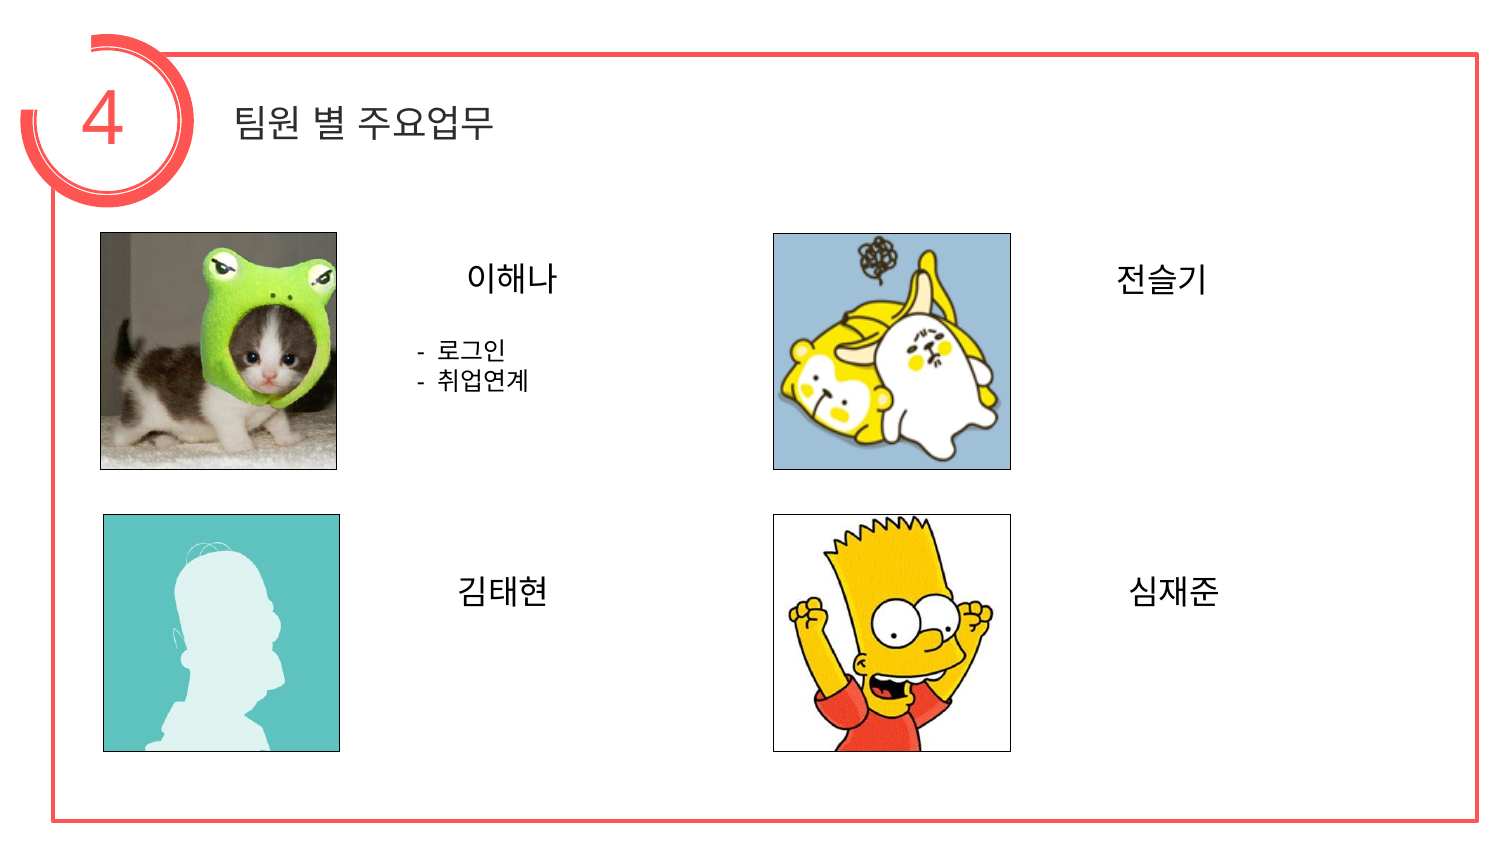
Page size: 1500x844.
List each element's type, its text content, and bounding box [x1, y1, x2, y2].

picture [102, 514, 341, 752]
picture [773, 514, 1011, 752]
picture [100, 232, 337, 470]
text_box 김태현 [360, 563, 727, 619]
text_box 심재준 [1045, 563, 1412, 619]
text_box 4 [66, 62, 140, 168]
text_box 전슬기 [1034, 251, 1401, 306]
text_box 팀원 별 주요업무 [218, 92, 1165, 153]
text_box 이해나 [383, 250, 750, 306]
text_box - 로그인 - 취업연계 [395, 327, 620, 403]
picture [773, 232, 1011, 470]
